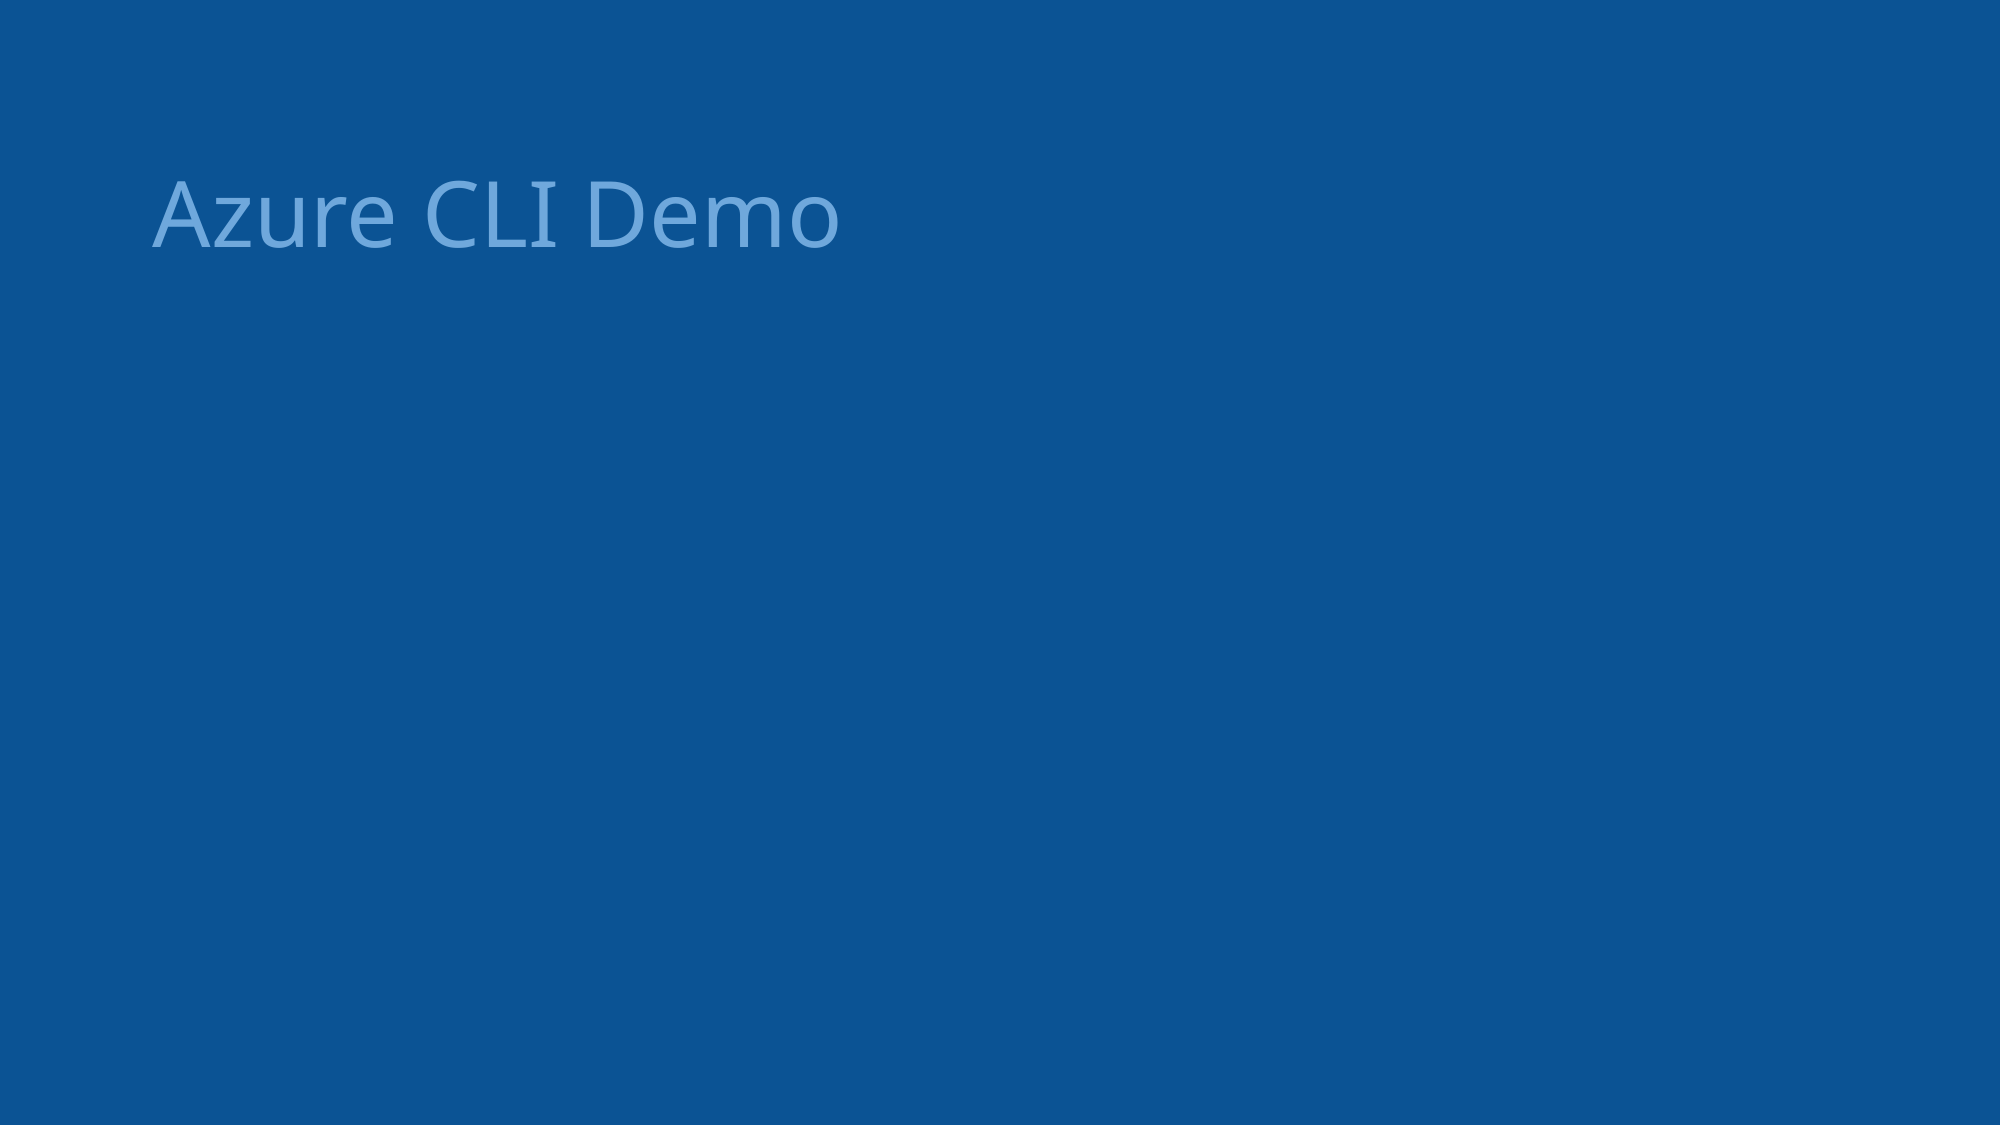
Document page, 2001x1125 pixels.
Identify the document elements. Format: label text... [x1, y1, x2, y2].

title Azure CLI Demo [137, 59, 1863, 278]
